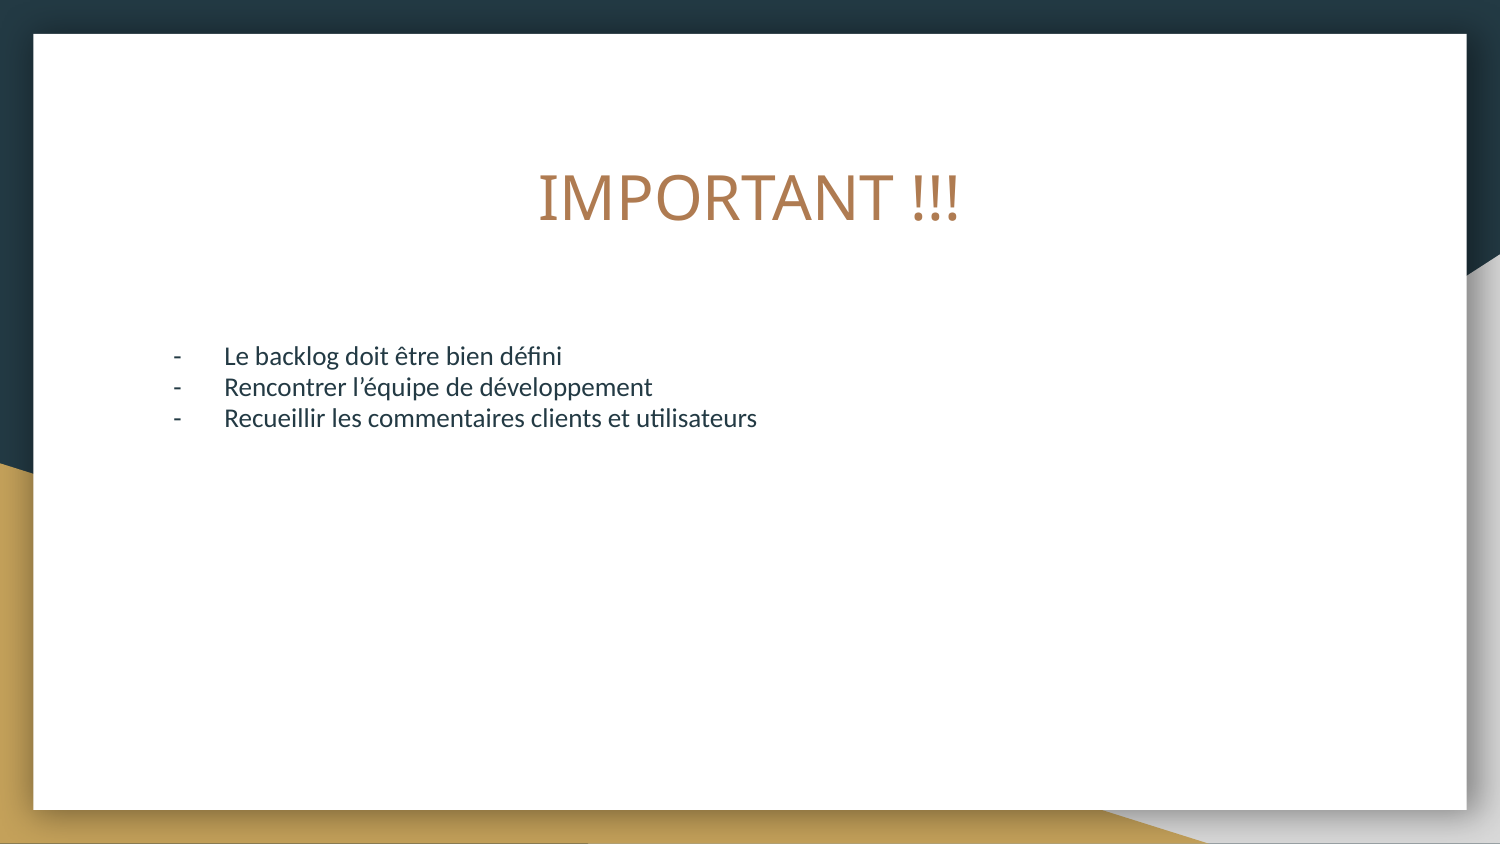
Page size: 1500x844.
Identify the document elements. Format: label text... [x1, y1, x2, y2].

list Le backlog doit être bien défini Rencontrer l’équipe de développement Recueillir les commentaires clients et utilisateurs [134, 326, 1366, 729]
title IMPORTANT !!! [134, 138, 1366, 296]
